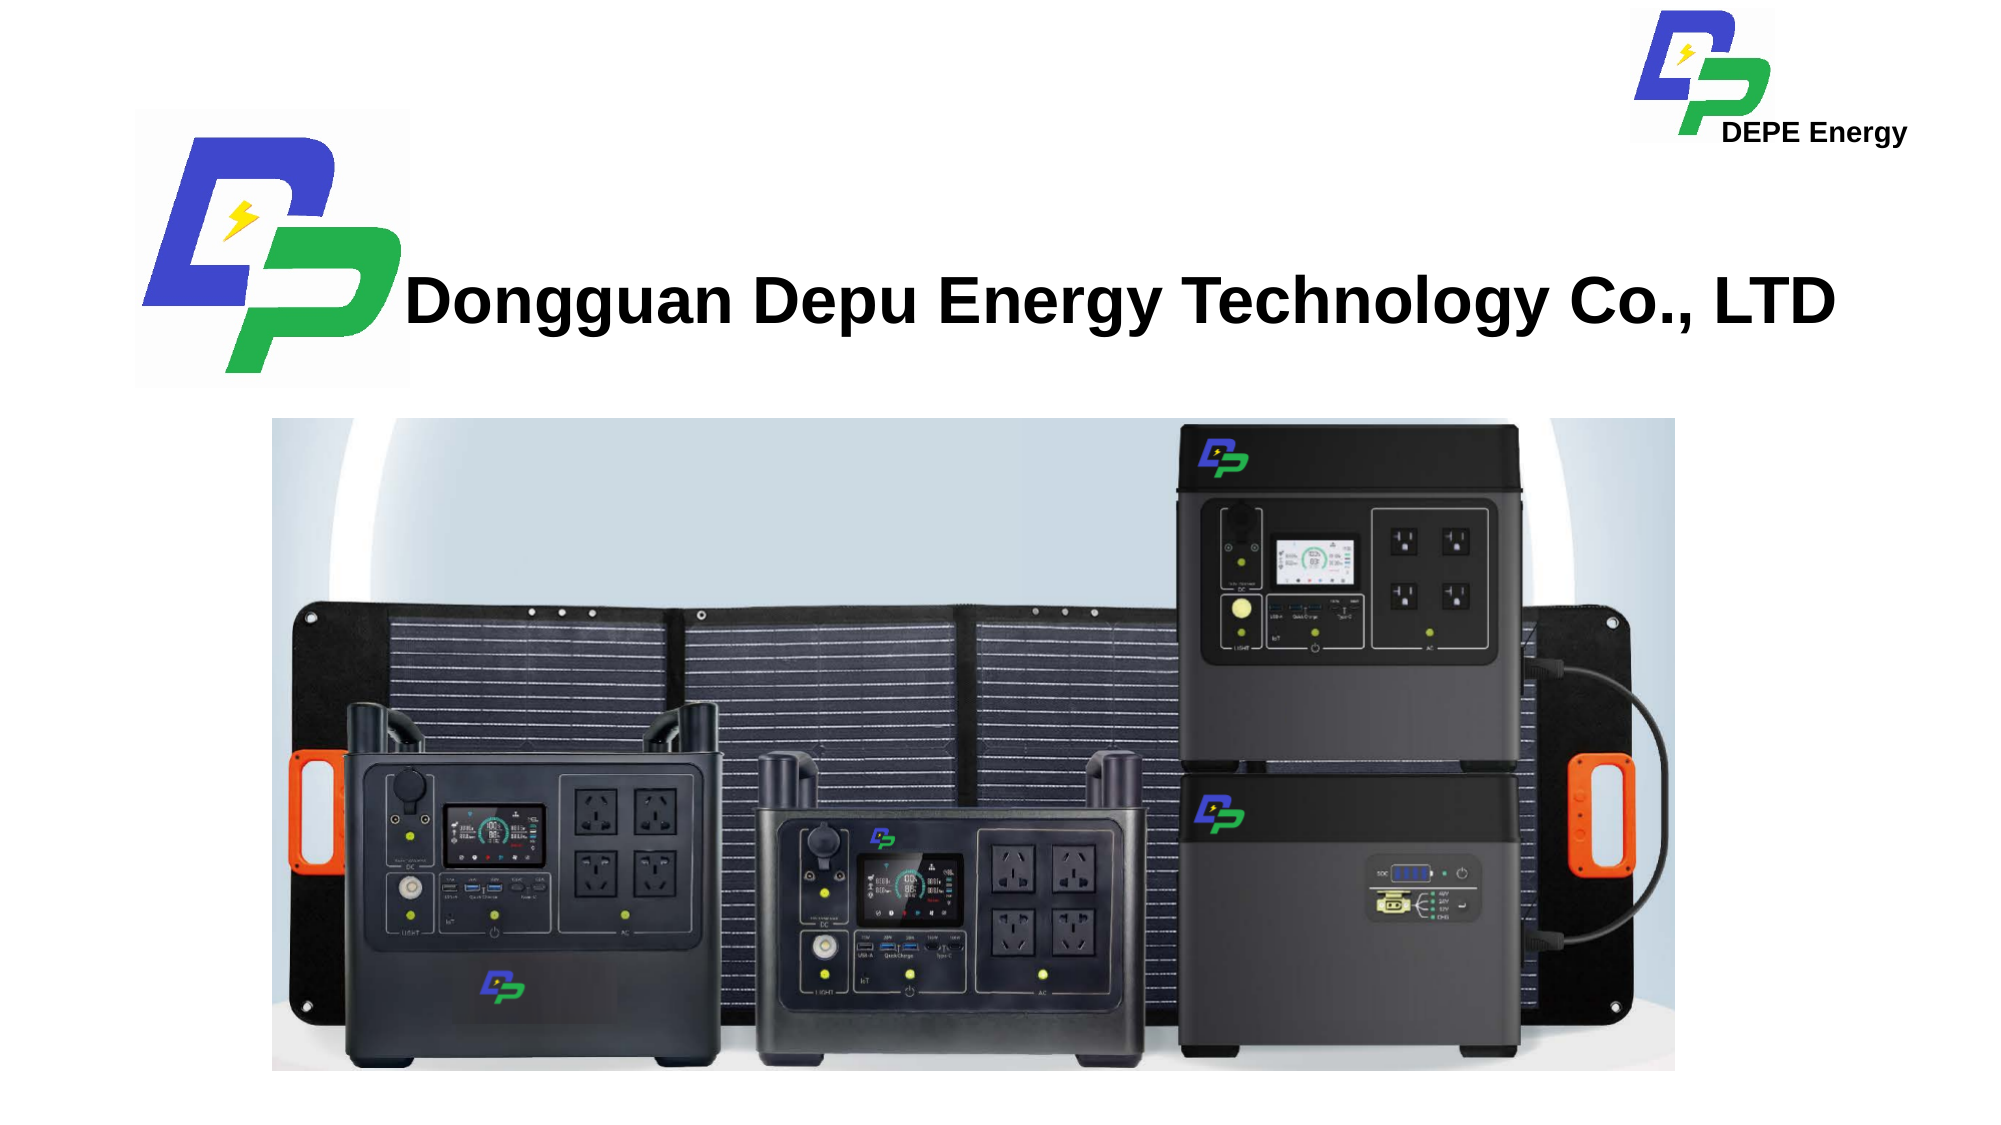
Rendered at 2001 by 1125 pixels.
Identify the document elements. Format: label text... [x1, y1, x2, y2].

picture [1630, 8, 1775, 143]
picture [272, 418, 1675, 1071]
text_box Dongguan Depu Energy Technology Co., LTD [298, 184, 1946, 419]
picture [134, 109, 410, 388]
picture [1767, 125, 1775, 132]
